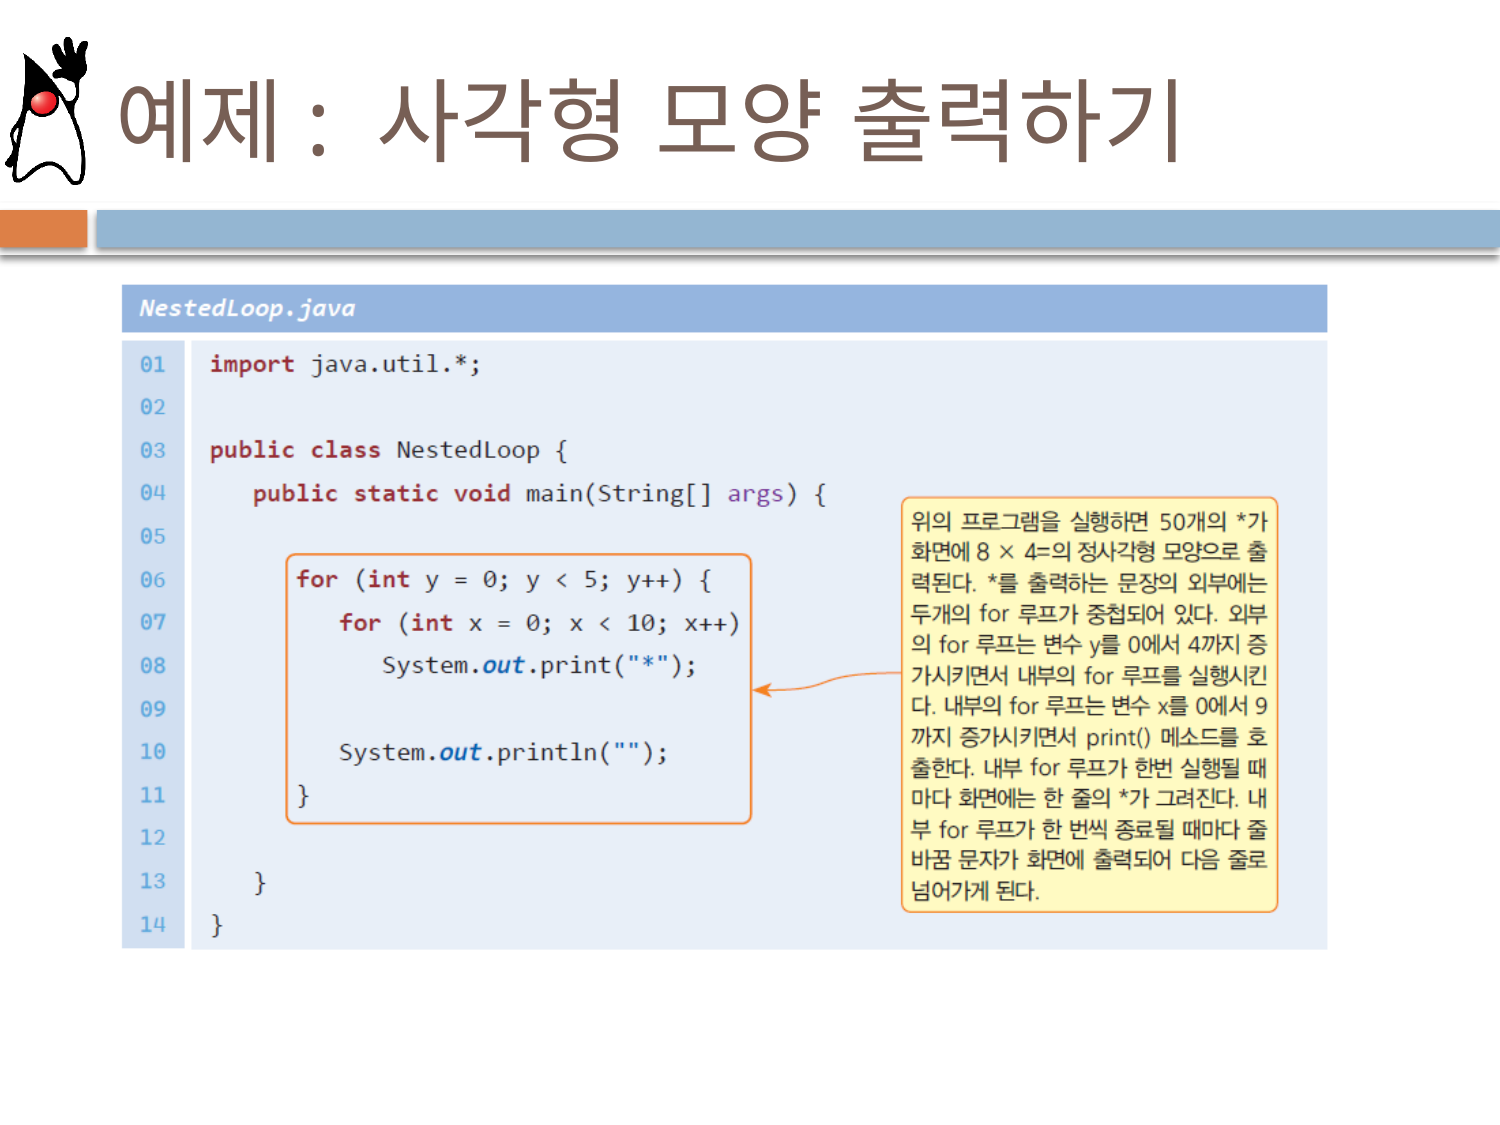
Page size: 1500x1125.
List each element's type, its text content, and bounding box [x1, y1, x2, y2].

title 예제: 사각형 모양 출력하기 [100, 37, 1438, 200]
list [114, 273, 1333, 958]
picture [5, 37, 88, 185]
